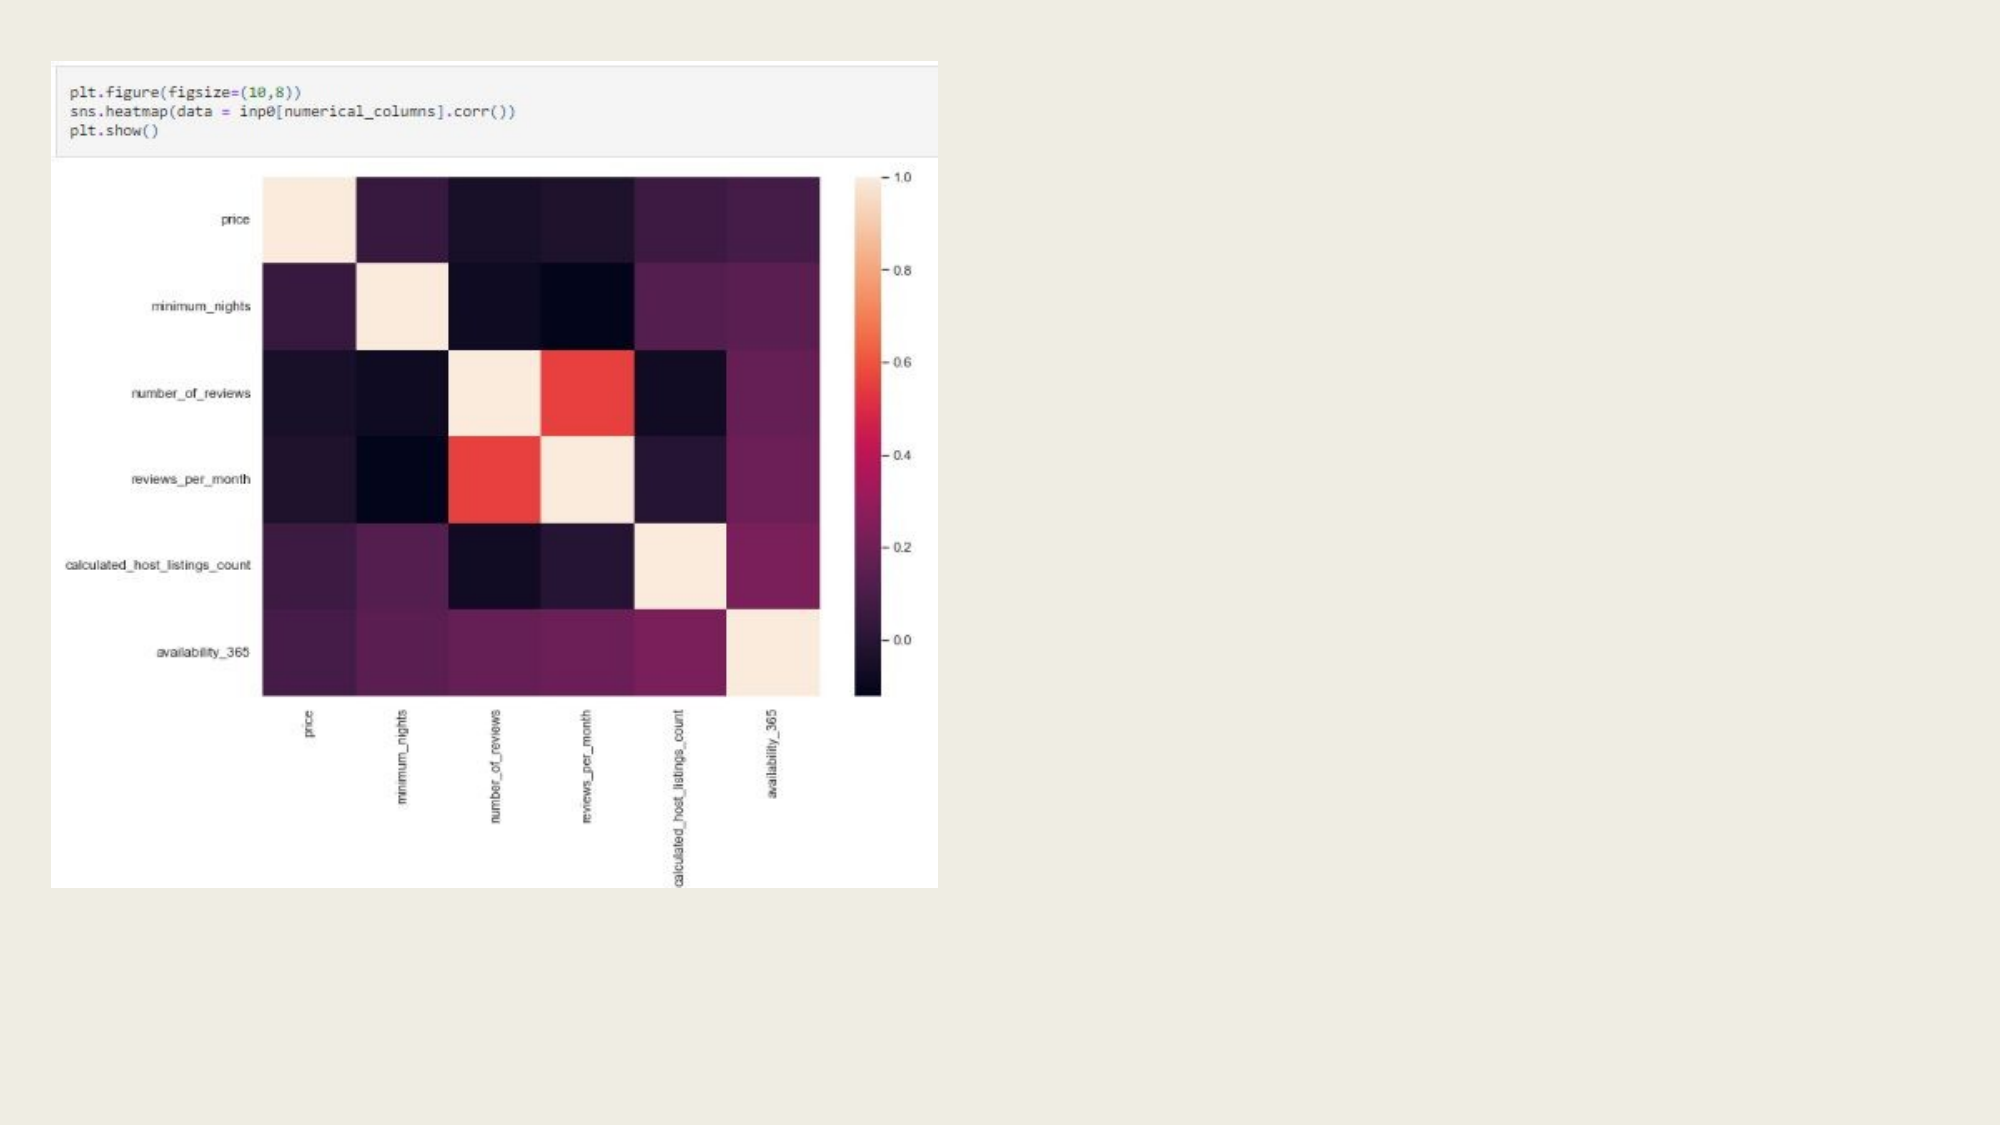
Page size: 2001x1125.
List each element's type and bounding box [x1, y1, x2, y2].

picture [51, 61, 938, 888]
